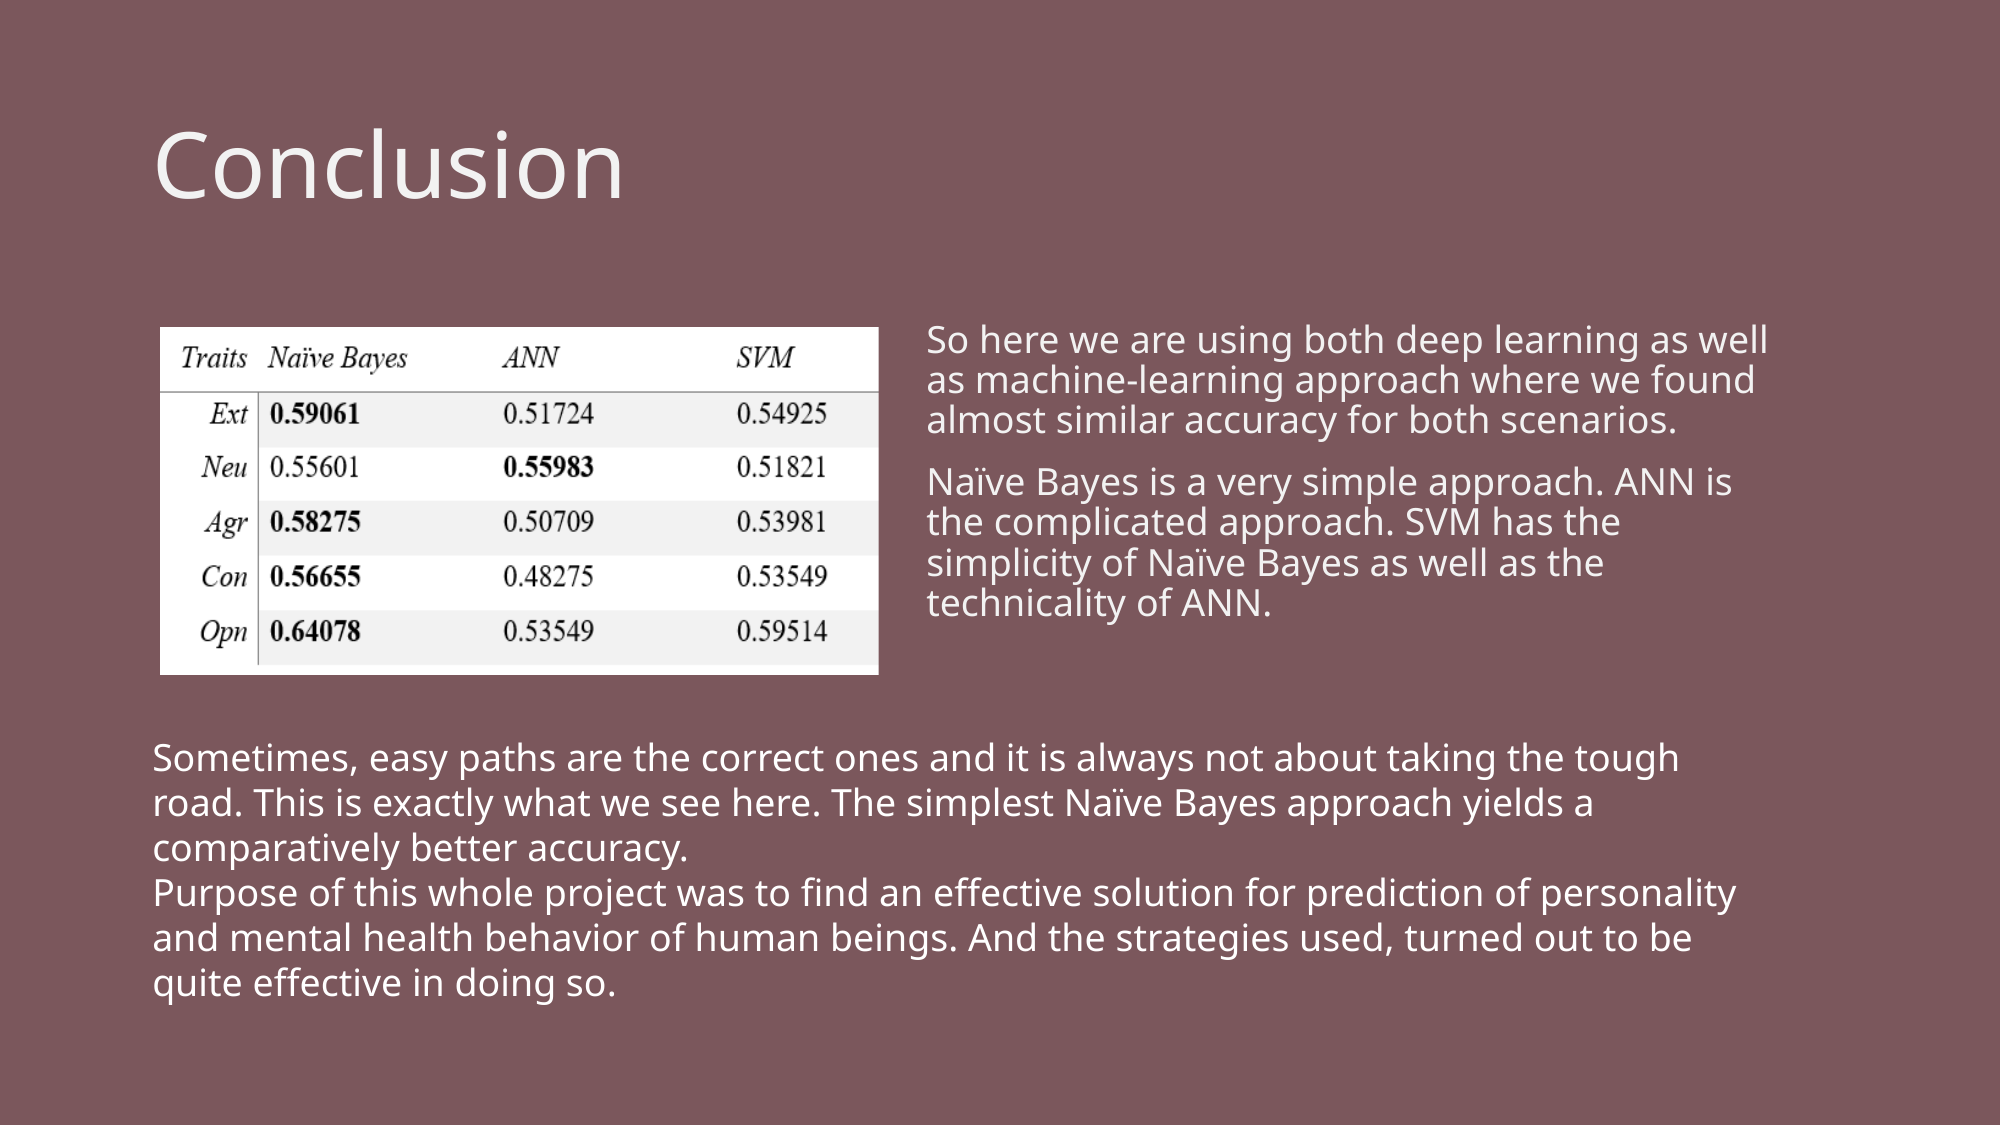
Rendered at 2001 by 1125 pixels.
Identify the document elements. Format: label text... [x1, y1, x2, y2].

title Conclusion [137, 59, 1863, 278]
text_box Sometimes, easy paths are the correct ones and it is always not about taking the tough road. This is exactly what we see here. The simplest Naïve Bayes approach yields a comparatively better accuracy. Purpose of this whole project was to find an effective solution for prediction of personality and mental health behavior of human beings. And the strategies used, turned out to be quite effective in doing so. [137, 681, 1797, 1056]
picture [160, 327, 879, 675]
list So here we are using both deep learning as well as machine-learning approach where we found almost similar accuracy for both scenarios. Naïve Bayes is a very simple approach. ANN is the complicated approach. SVM has the simplicity of Naïve Bayes as well as the technicality of ANN. [911, 313, 1797, 681]
